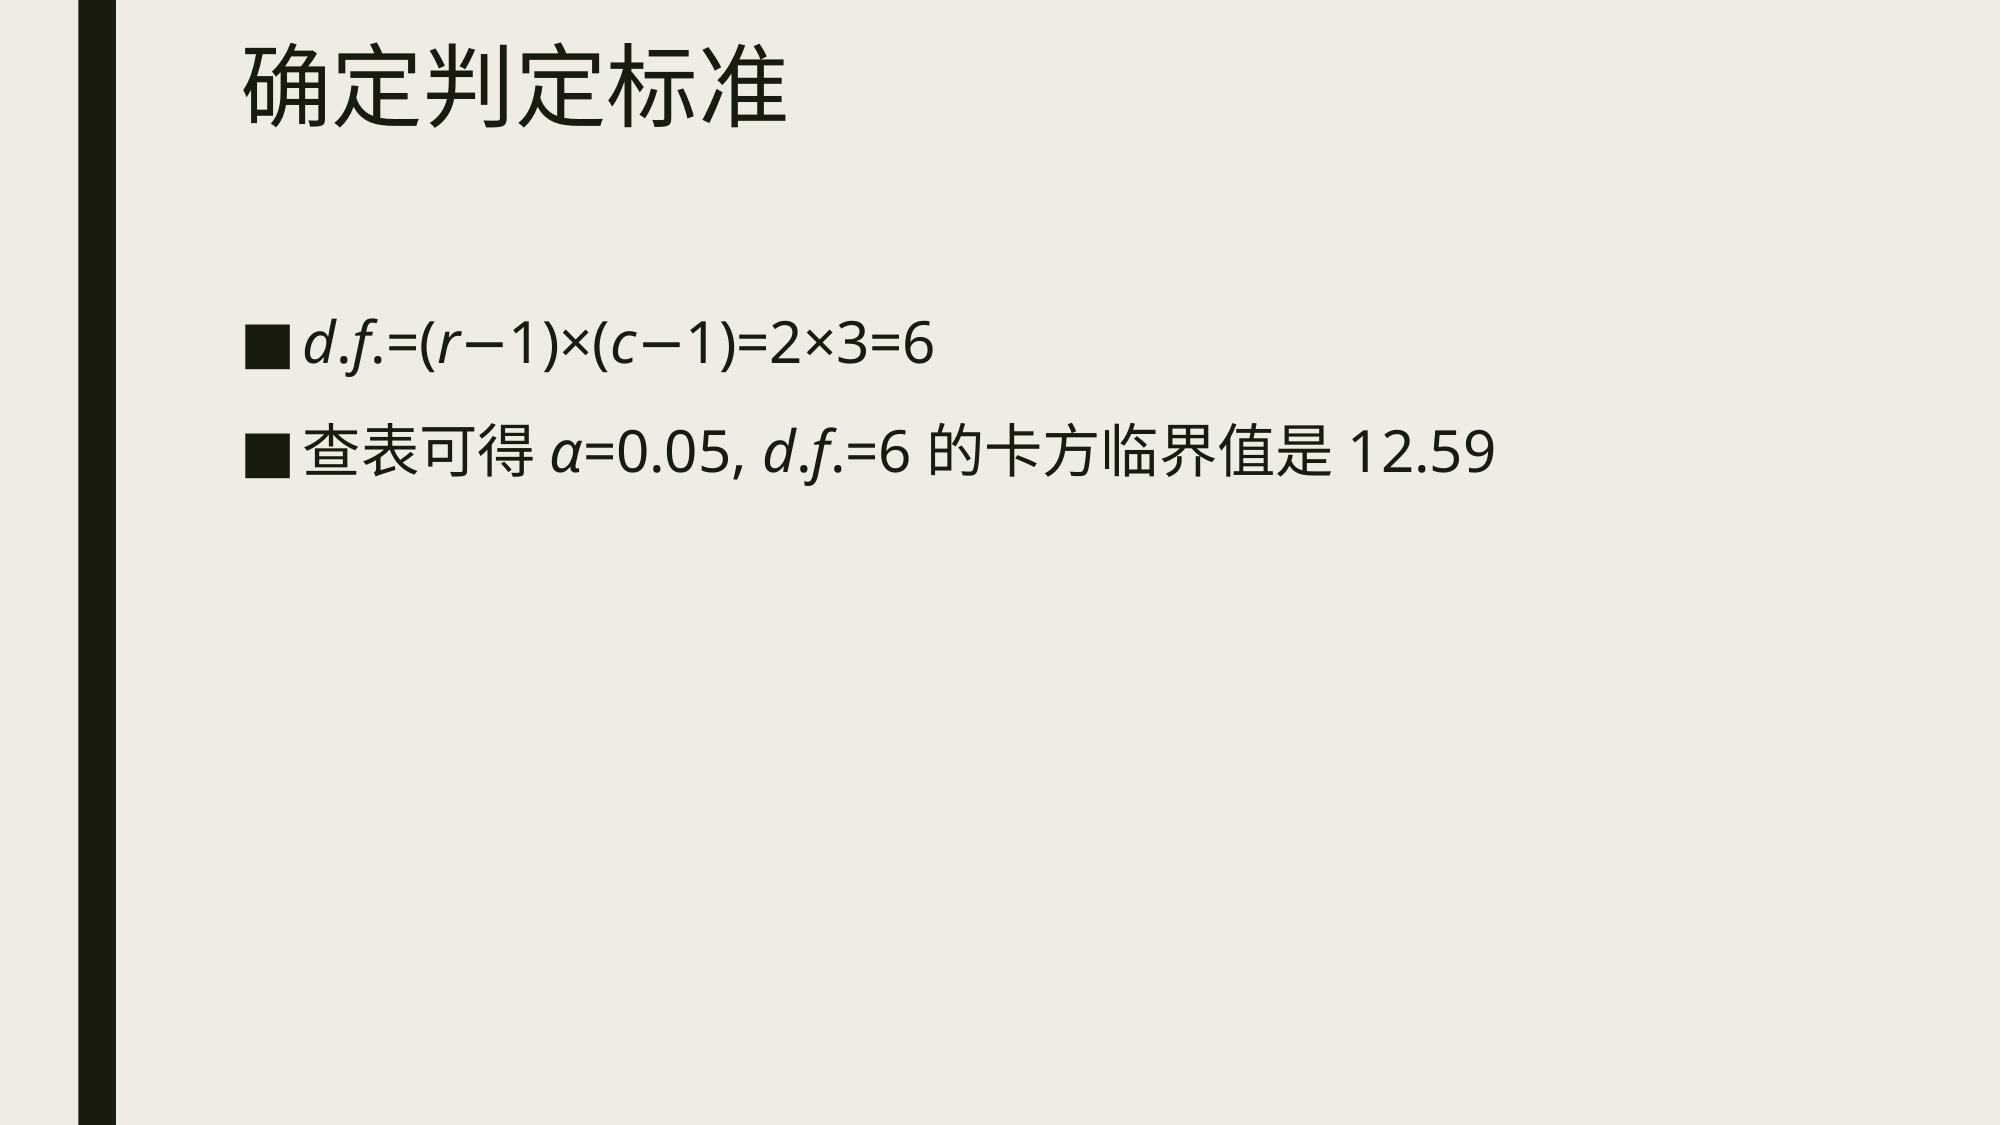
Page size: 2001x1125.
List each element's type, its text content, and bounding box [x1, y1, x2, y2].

title 确定判定标准 [225, 35, 1800, 279]
list d.f.=(r−1)×(c−1)=2×3=6 查表可得α=0.05, d.f.=6的卡方临界值是12.59 [225, 283, 1800, 872]
